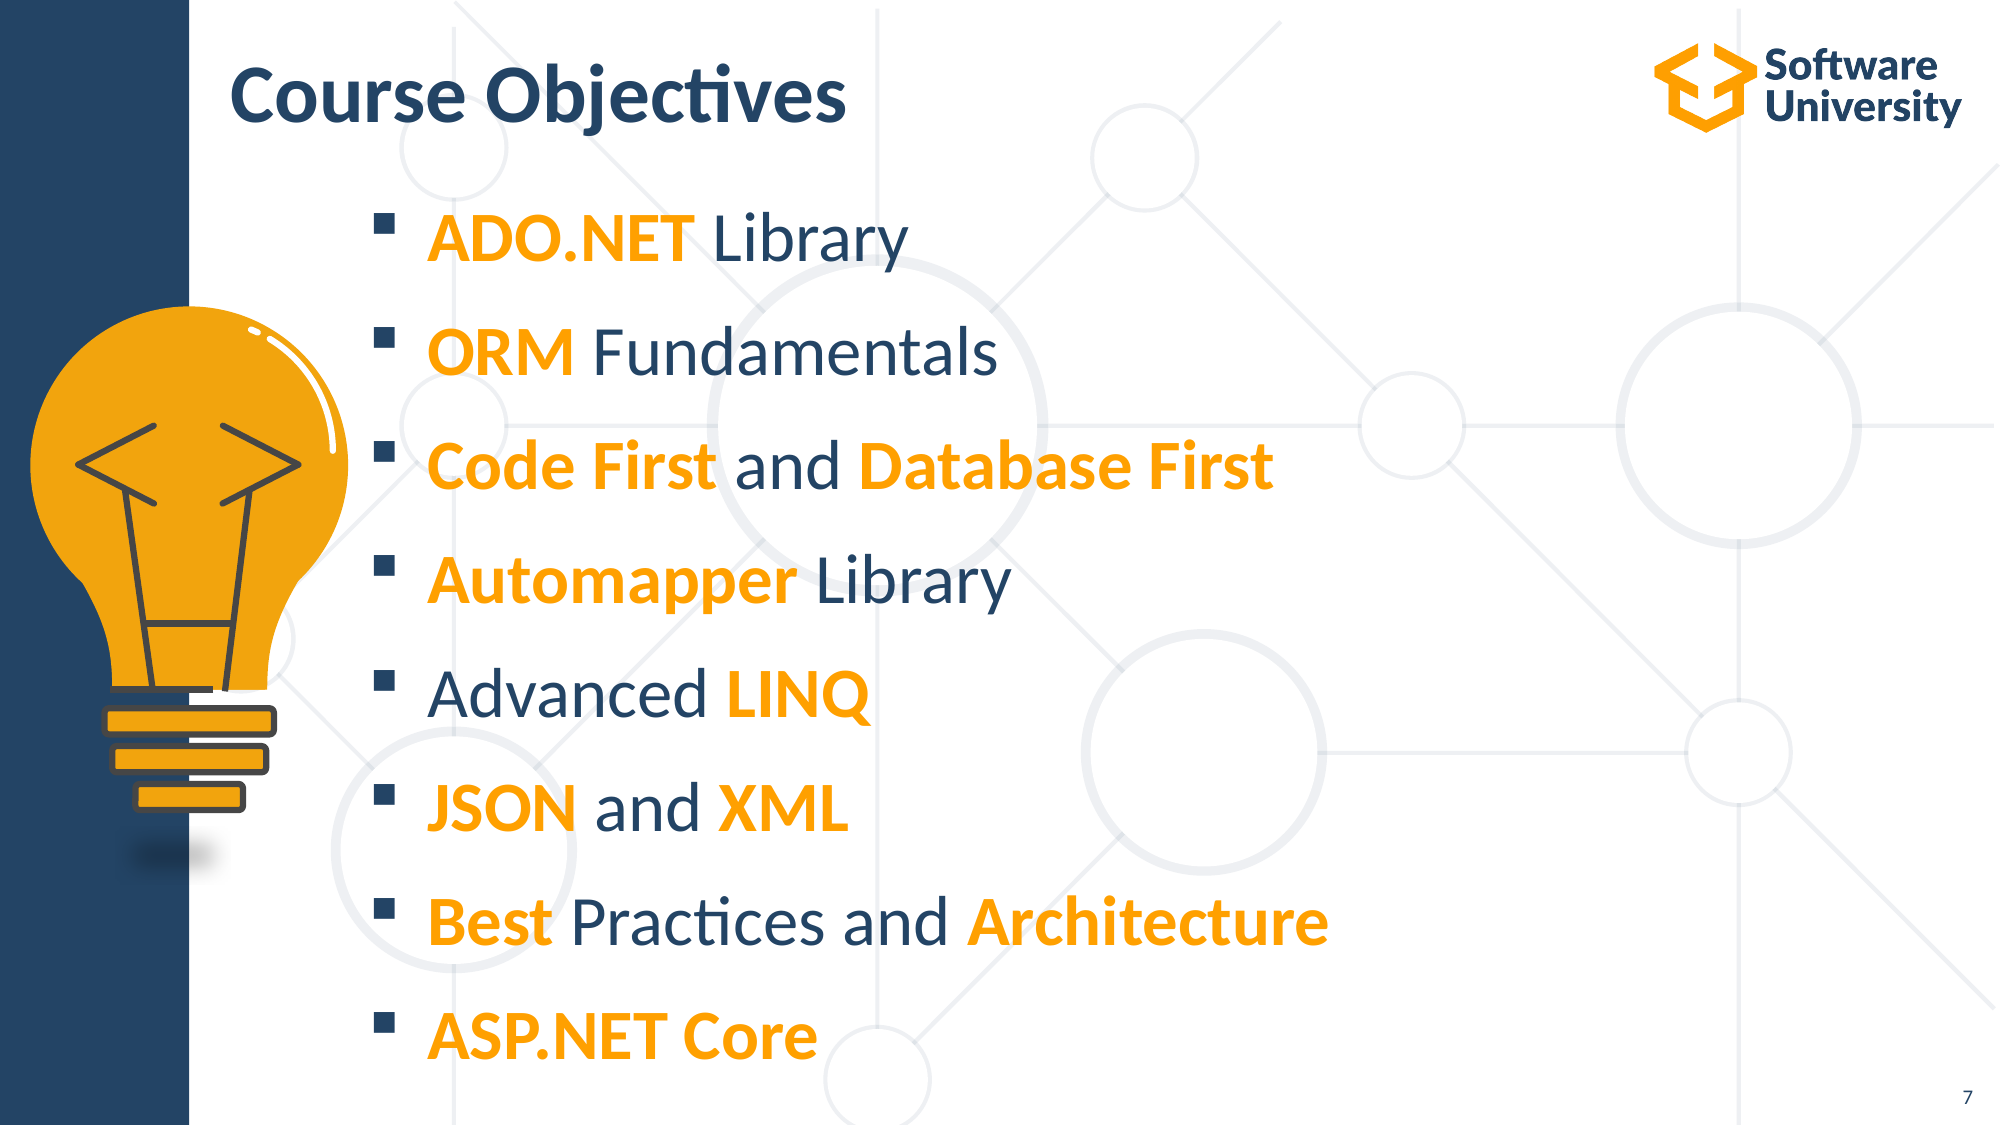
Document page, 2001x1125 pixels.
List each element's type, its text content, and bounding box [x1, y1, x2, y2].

picture [1641, 31, 1973, 145]
list ADO.NET Library ORM Fundamentals Code First and Database First Automapper Library Advanced LINQ JSON and XML Best Practices and Architecture ASP.NET Core [350, 180, 2000, 1091]
title Course Objectives [212, 16, 1628, 162]
text_box 7 [1927, 1067, 1989, 1117]
